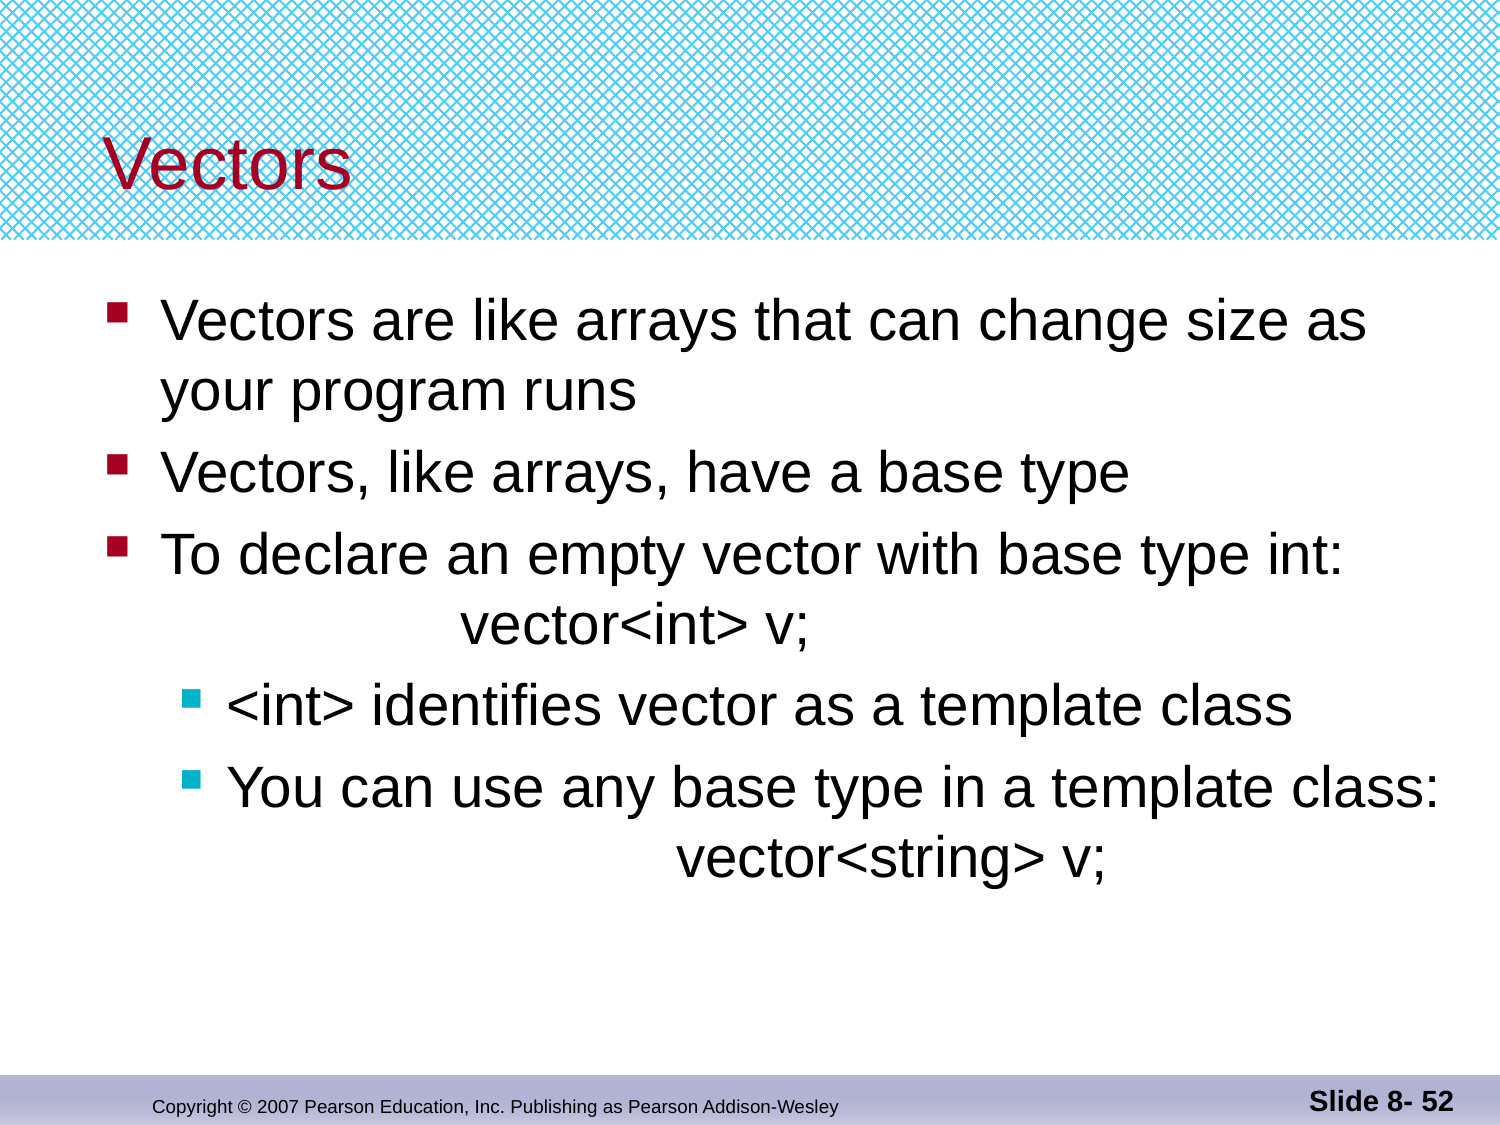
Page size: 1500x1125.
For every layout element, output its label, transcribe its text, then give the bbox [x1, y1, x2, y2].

slide_number Slide 8- 52 [1156, 1049, 1470, 1125]
list Vectors are like arrays that can change size as your program runs Vectors, like arrays, have a base type To declare an empty vector with base type int: vector<int> v; <int> identifies vector as a template class You can use any base type in a template class: vector<string> v; [89, 274, 1451, 1026]
title Vectors [87, 49, 1451, 213]
